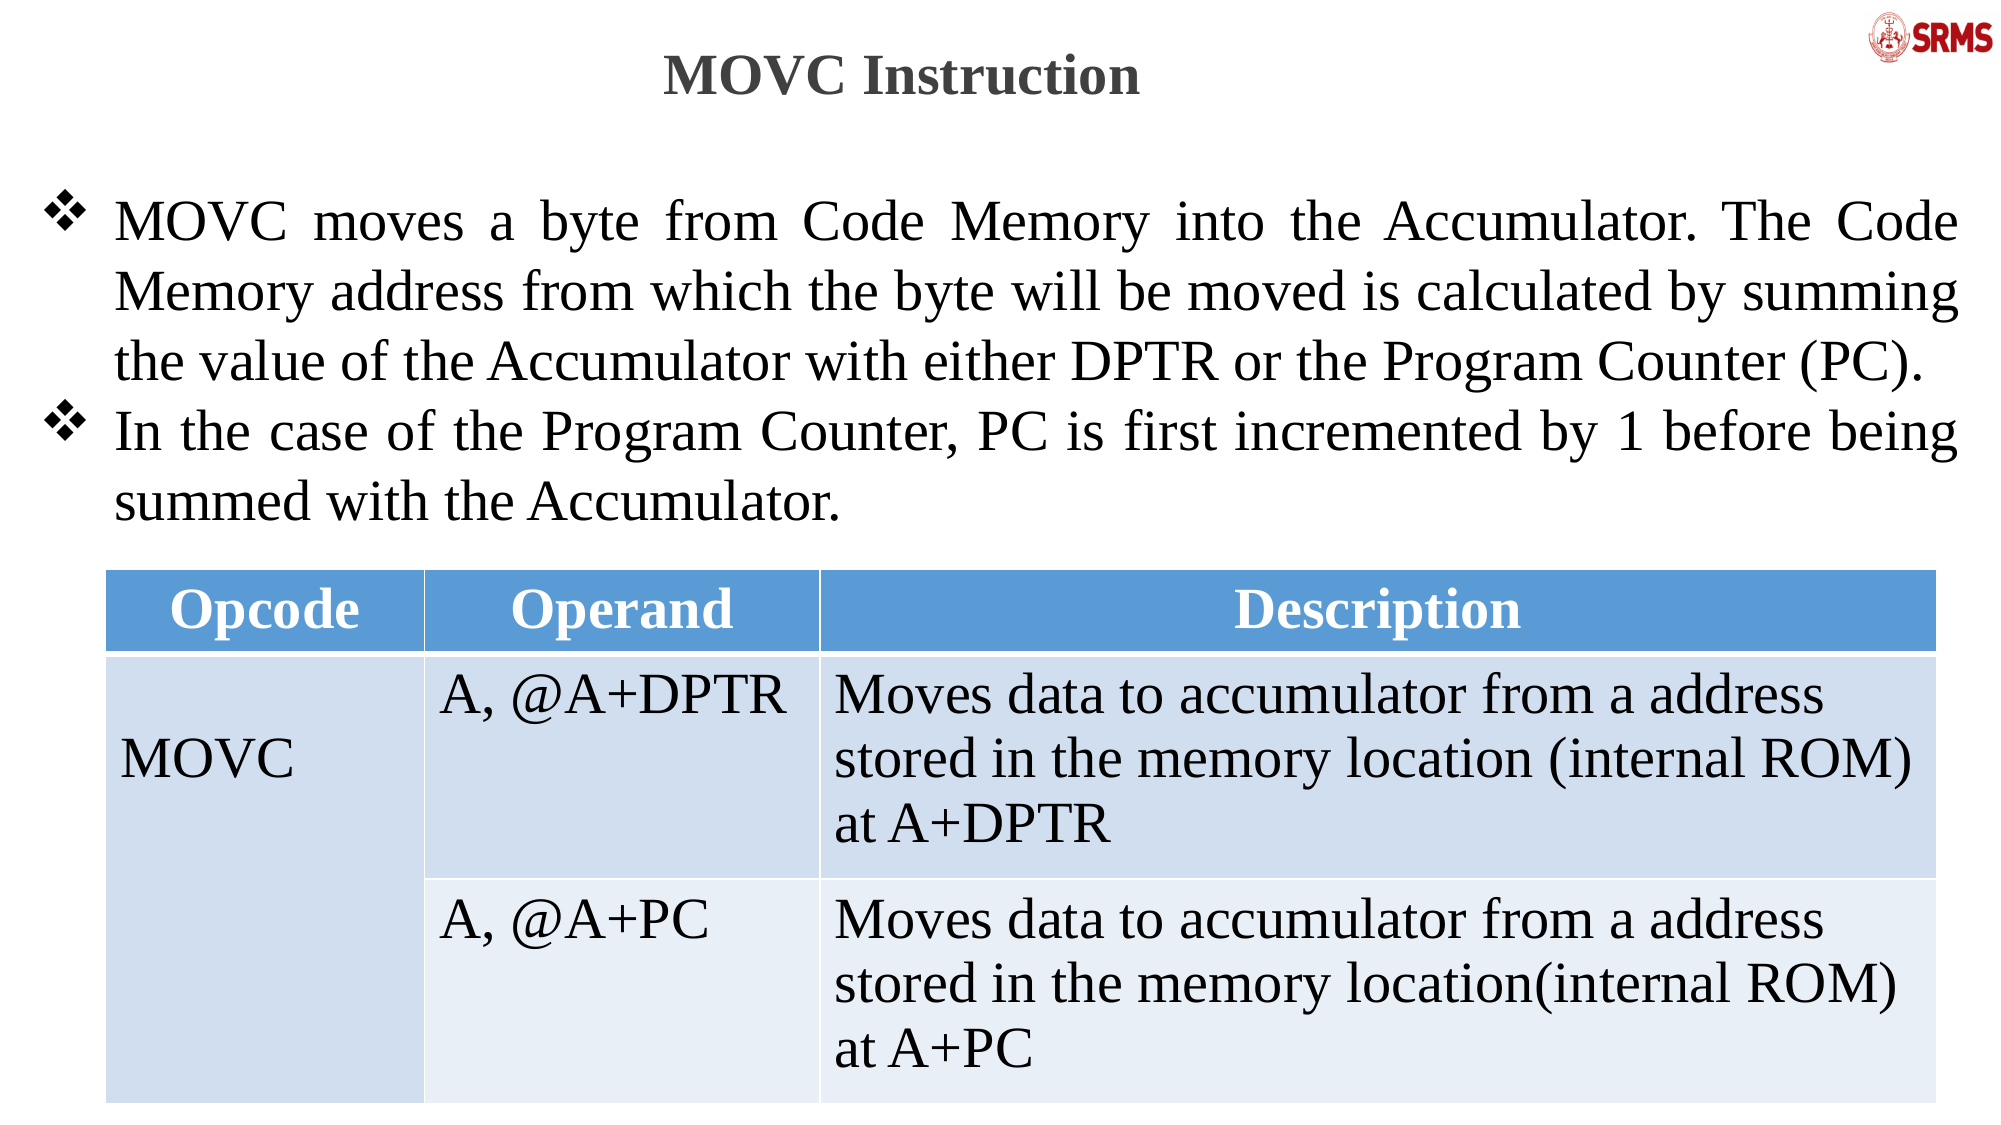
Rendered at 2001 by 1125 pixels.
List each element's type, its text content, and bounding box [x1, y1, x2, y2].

table_cell A, @A+DPTR [425, 657, 819, 878]
table_cell MOVC [106, 657, 424, 1103]
table_cell A, @A+PC [425, 880, 819, 1103]
picture [1862, 11, 2000, 64]
table_cell Moves data to accumulator from a address stored in the memory location(internal ROM) at A+PC [821, 880, 1936, 1103]
text_box MOVC Instruction [648, 28, 1157, 114]
table_header Opcode [106, 570, 424, 651]
text_box MOVC moves a byte from Code Memory into the Accumulator. The Code Memory address from which the byte will be moved is calculated by summing the value of the Accumulator with either DPTR or the Program Counter (PC). In the case of the Program Counter, PC is first incremented by 1 before being summed with the Accumulator. [24, 175, 1976, 610]
table_cell Moves data to accumulator from a address stored in the memory location (internal ROM) at A+DPTR [821, 657, 1936, 878]
table_header Operand [425, 570, 819, 651]
table_header Description [821, 570, 1936, 651]
